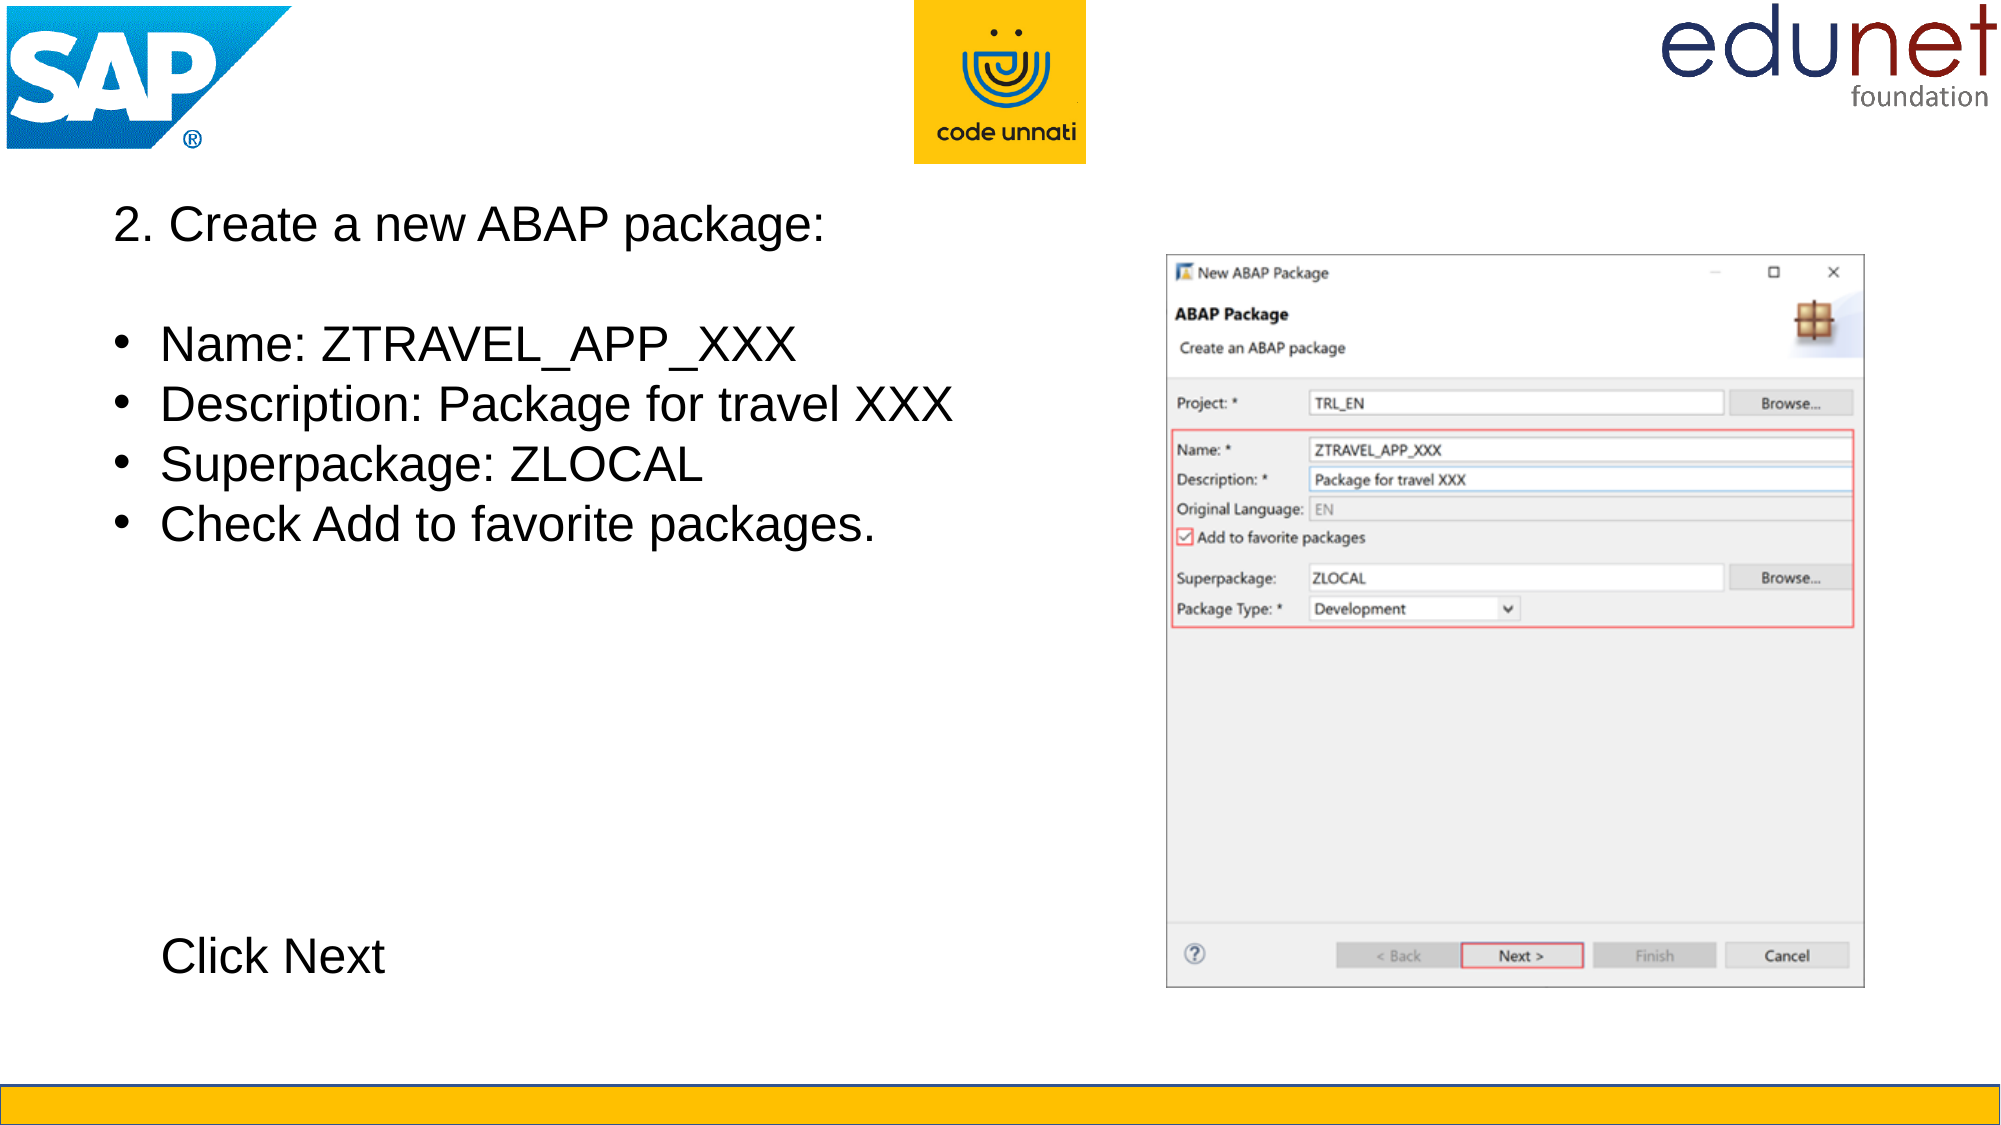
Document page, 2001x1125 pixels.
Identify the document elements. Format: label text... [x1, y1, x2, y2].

picture [914, 0, 1086, 164]
picture [0, 0, 339, 157]
picture [1654, 0, 2000, 113]
text_box Click Next [145, 915, 615, 991]
text_box 2. Create a new ABAP package: Name: ZTRAVEL_APP_XXX Description: Package for travel XXX Superpackage: ZLOCAL Check Add to favorite packages. [23, 184, 1509, 605]
picture [1166, 254, 1865, 988]
